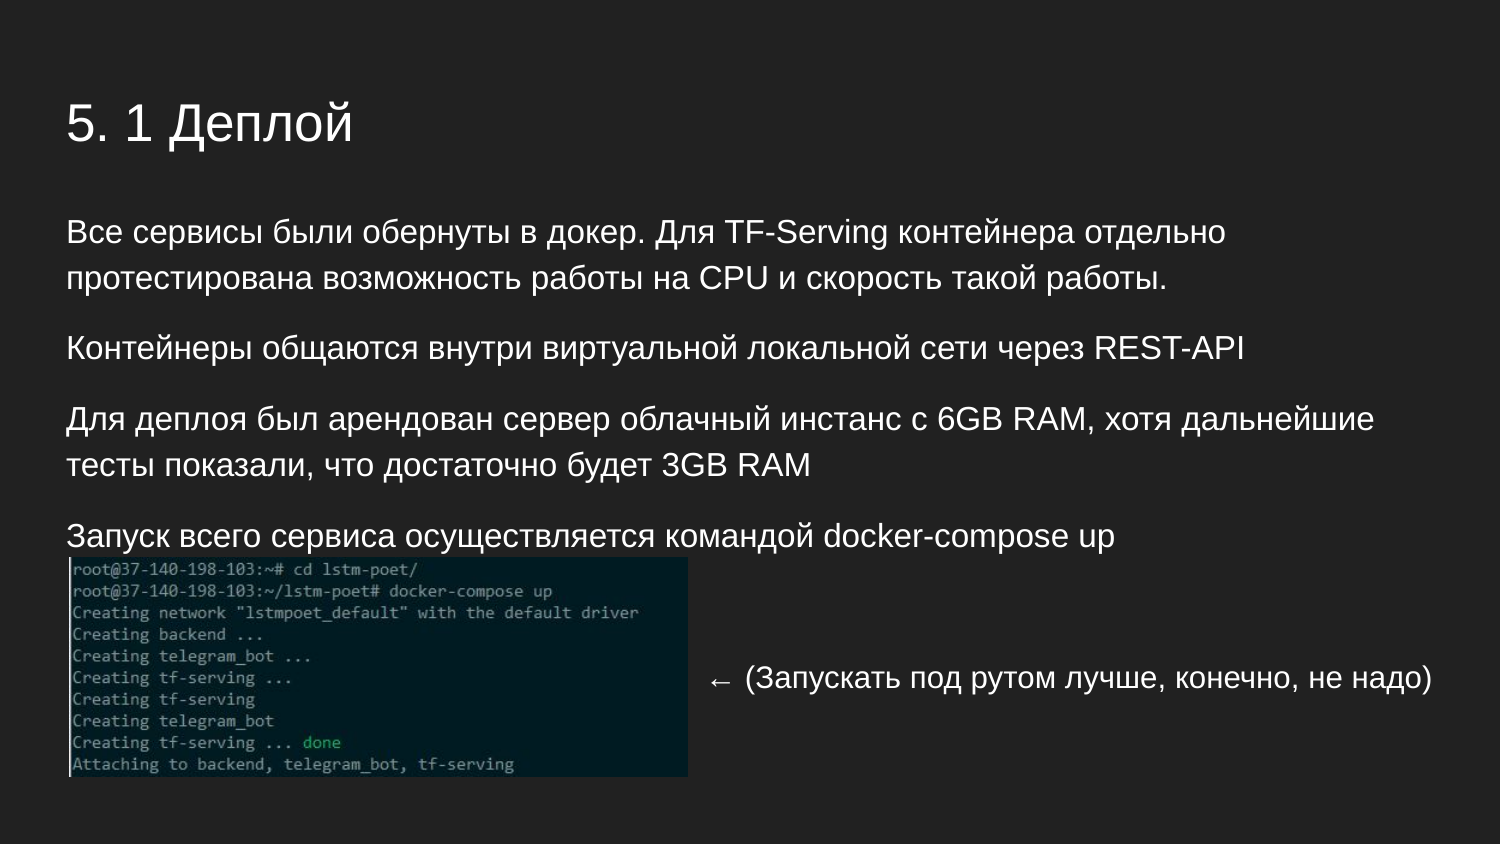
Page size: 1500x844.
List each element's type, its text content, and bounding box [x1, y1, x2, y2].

title 5. 1 Деплой [51, 72, 1449, 167]
picture [69, 557, 688, 778]
list Все сервисы были обернуты в докер. Для TF-Serving контейнера отдельно протестирована возможность работы на CPU и скорость такой работы. Контейнеры общаются внутри виртуальной локальной сети через REST-API Для деплоя был арендован сервер облачный инстанс с 6GB RAM, хотя дальнейшие тесты показали, что достаточно будет 3GB RAM Запуск всего сервиса осуществляется командой docker-compose up ← (Запускать под рутом лучше, конечно, не надо) [51, 189, 1449, 777]
